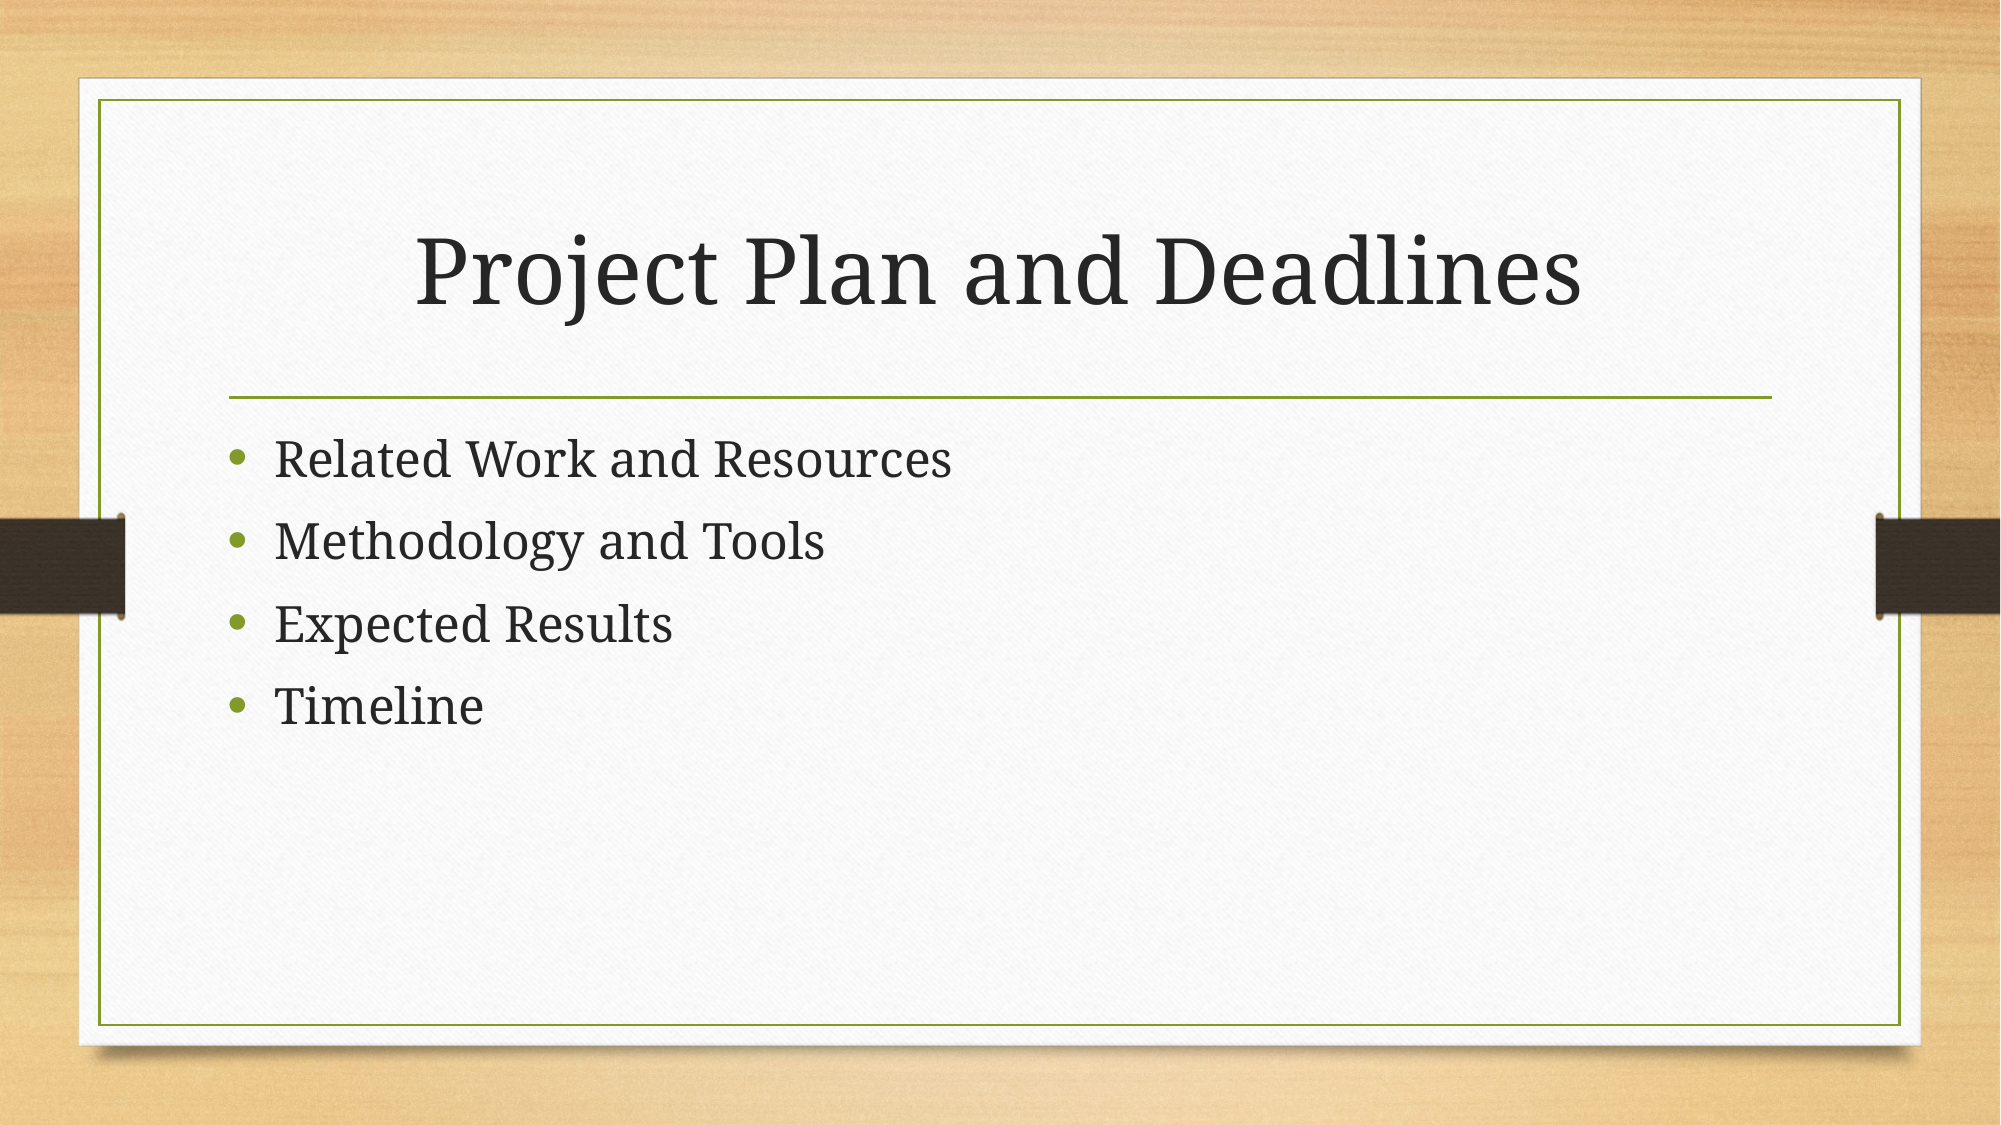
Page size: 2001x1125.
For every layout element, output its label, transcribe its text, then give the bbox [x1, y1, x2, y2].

picture [0, 0, 2001, 1125]
list Related Work and Resources Methodology and Tools Expected Results Timeline [212, 419, 1788, 964]
title Project Plan and Deadlines [212, 161, 1788, 375]
